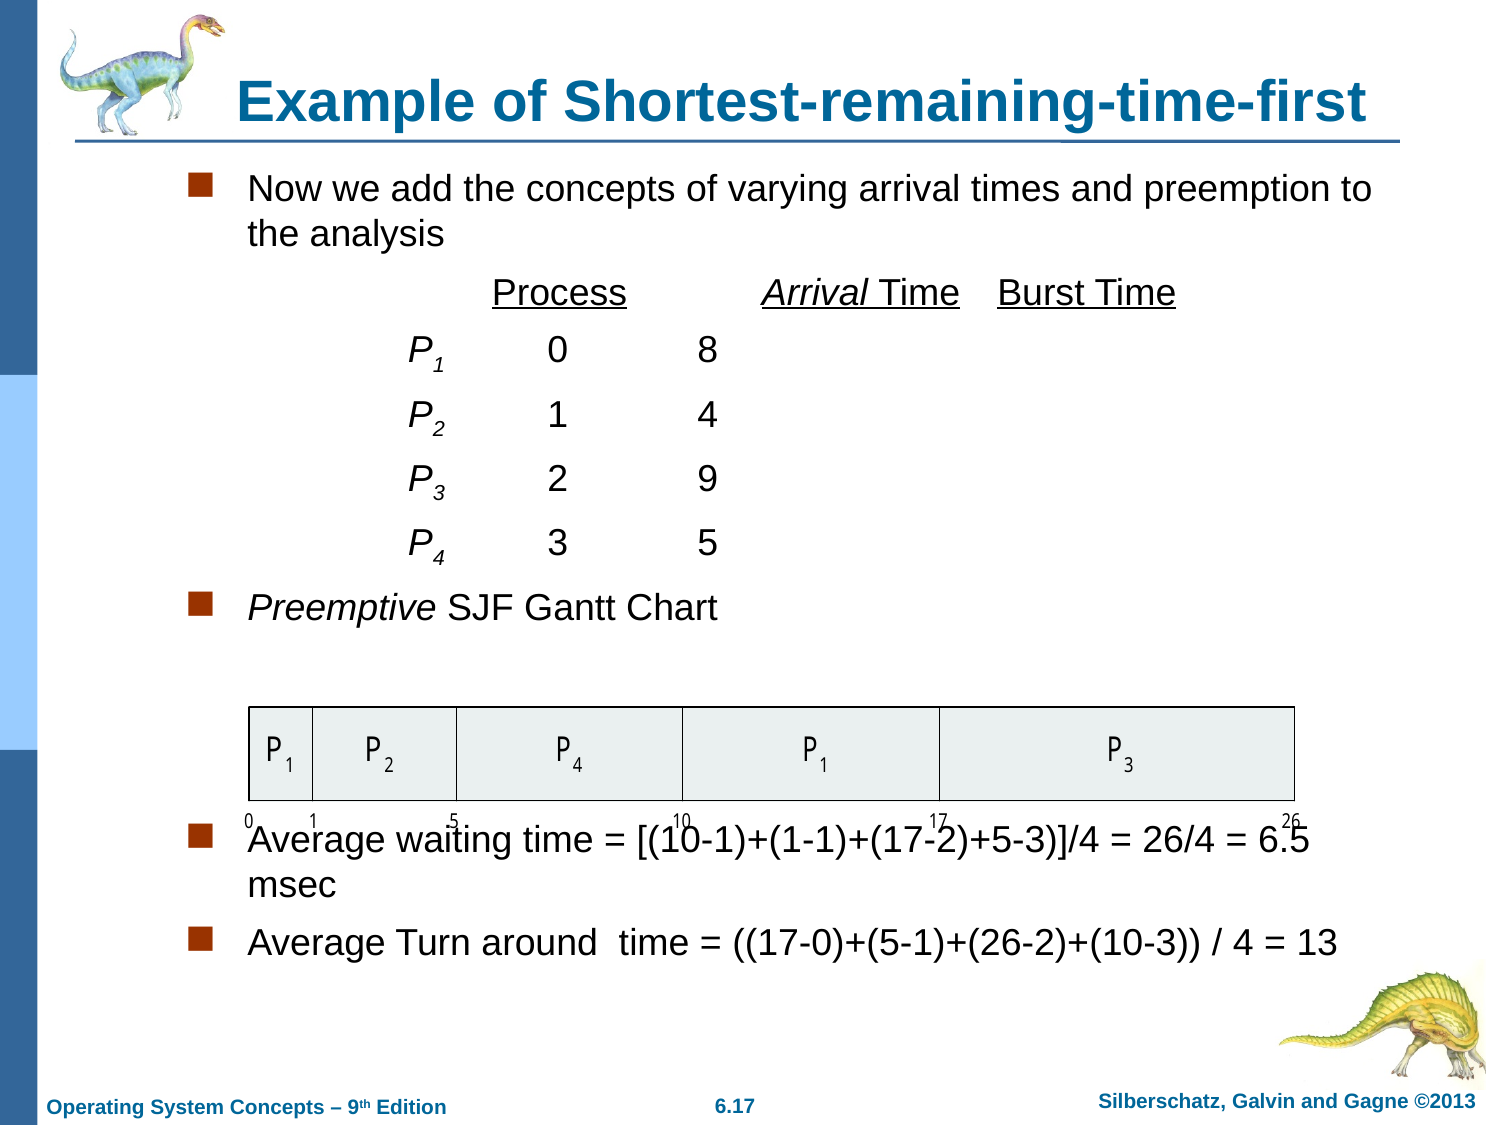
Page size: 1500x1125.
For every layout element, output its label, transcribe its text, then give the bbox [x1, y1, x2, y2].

title Example of Shortest-remaining-time-first [179, 45, 1425, 141]
picture [236, 702, 1310, 835]
picture [46, 0, 243, 149]
picture [1275, 959, 1486, 1090]
list Now we add the concepts of varying arrival times and preemption to the analysis ProcessA arri Arrival TimeT Burst Time P1 0 8 P2 1 4 P3 2 9 P4 3 5 Preemptive SJF Gantt Chart Average waiting time = [(10-1)+(1-1)+(17-2)+5-3)]/4 = 26/4 = 6.5 msec Average Turn around time = ((17-0)+(5-1)+(26-2)+(10-3)) / 4 = 13 [176, 156, 1423, 900]
